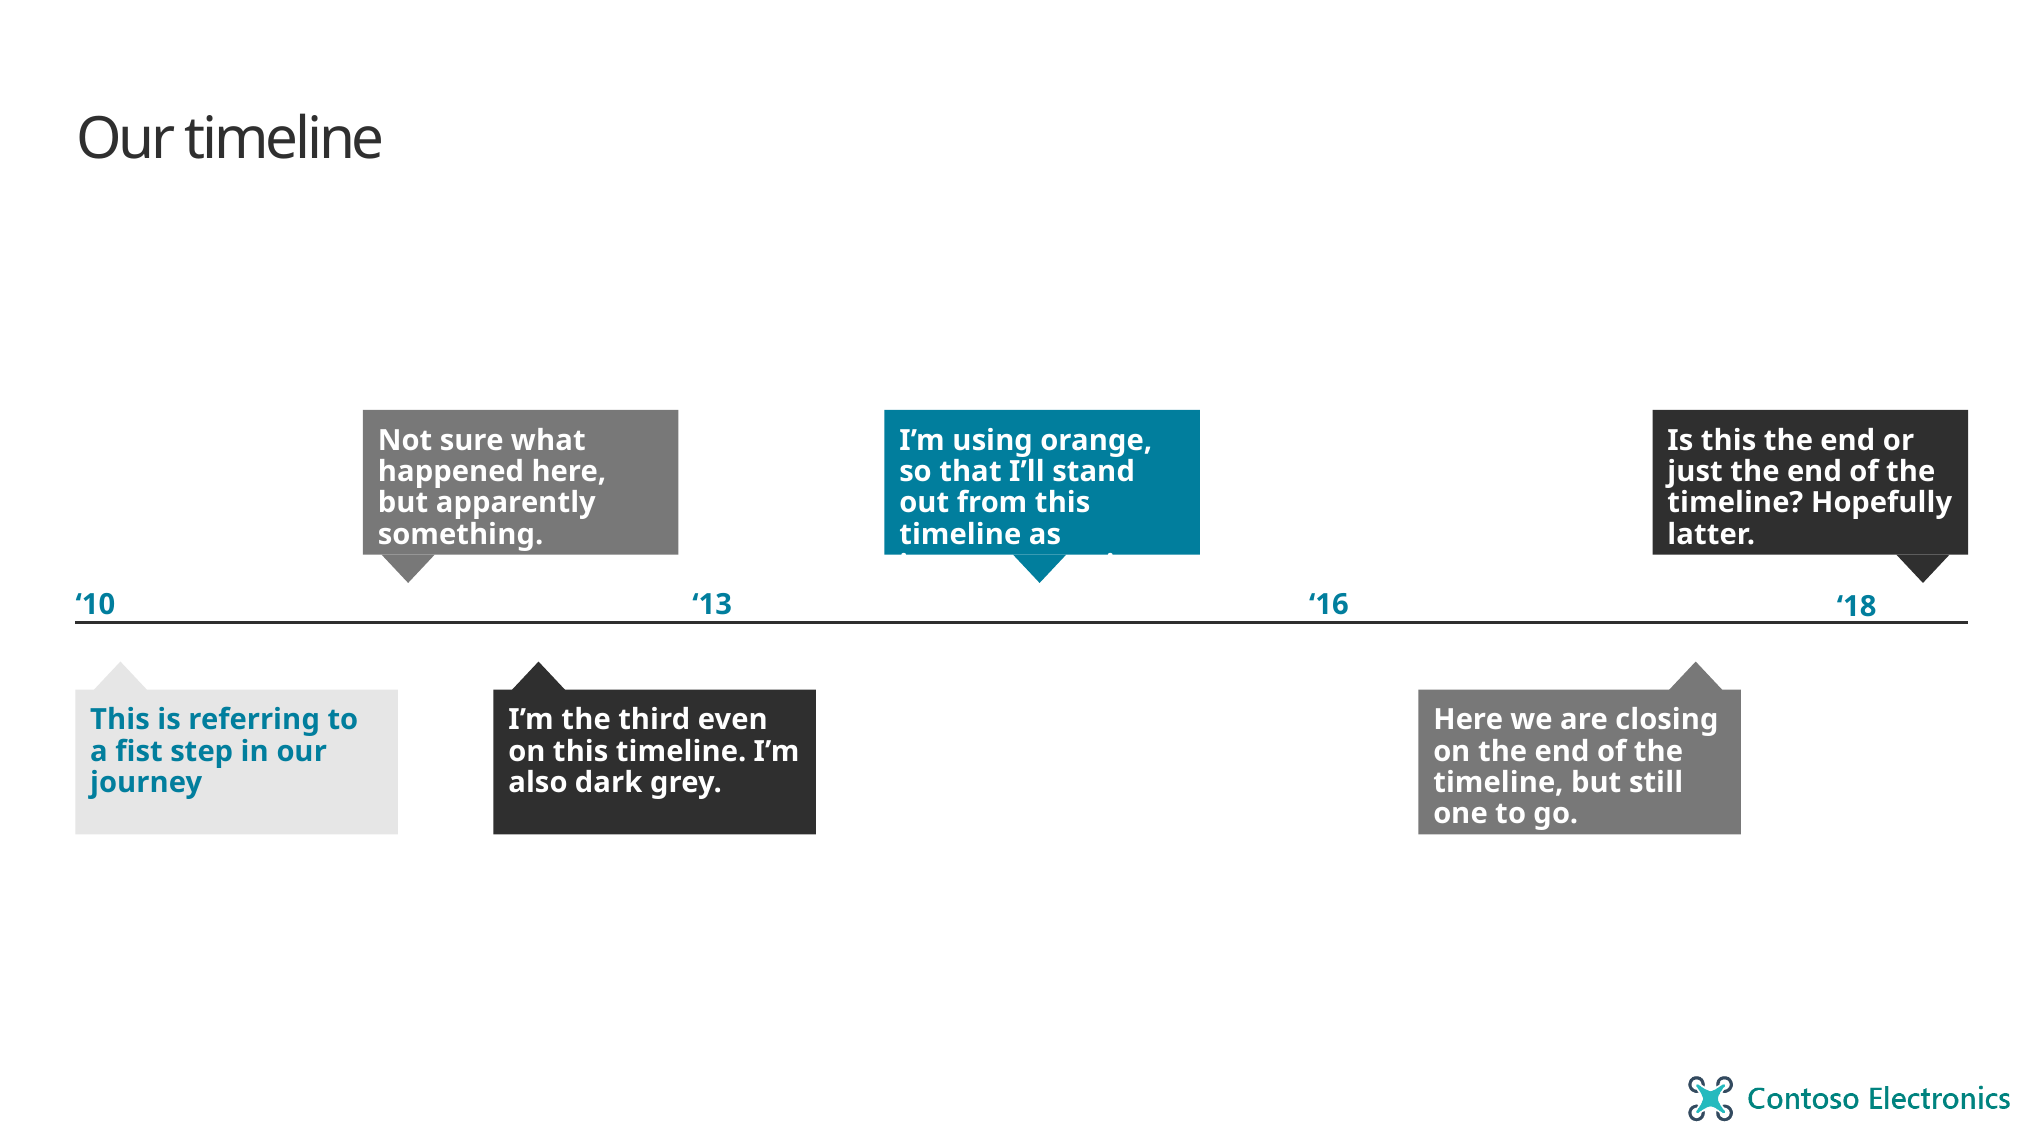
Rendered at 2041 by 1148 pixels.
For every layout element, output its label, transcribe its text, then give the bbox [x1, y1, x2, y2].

title Our timeline [76, 103, 1969, 172]
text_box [1418, 661, 1742, 835]
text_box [75, 661, 399, 835]
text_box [1652, 409, 1969, 584]
text_box I’m using orange, so that I’ll stand out from this timeline as important topic. [884, 409, 1201, 555]
text_box ‘16 [1309, 586, 1350, 621]
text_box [362, 409, 679, 584]
text_box ‘10 [75, 586, 116, 621]
text_box ‘18 [1836, 588, 1877, 622]
text_box [1012, 553, 1067, 584]
text_box ‘13 [692, 586, 733, 621]
picture [1647, 1062, 2041, 1136]
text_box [493, 661, 817, 835]
